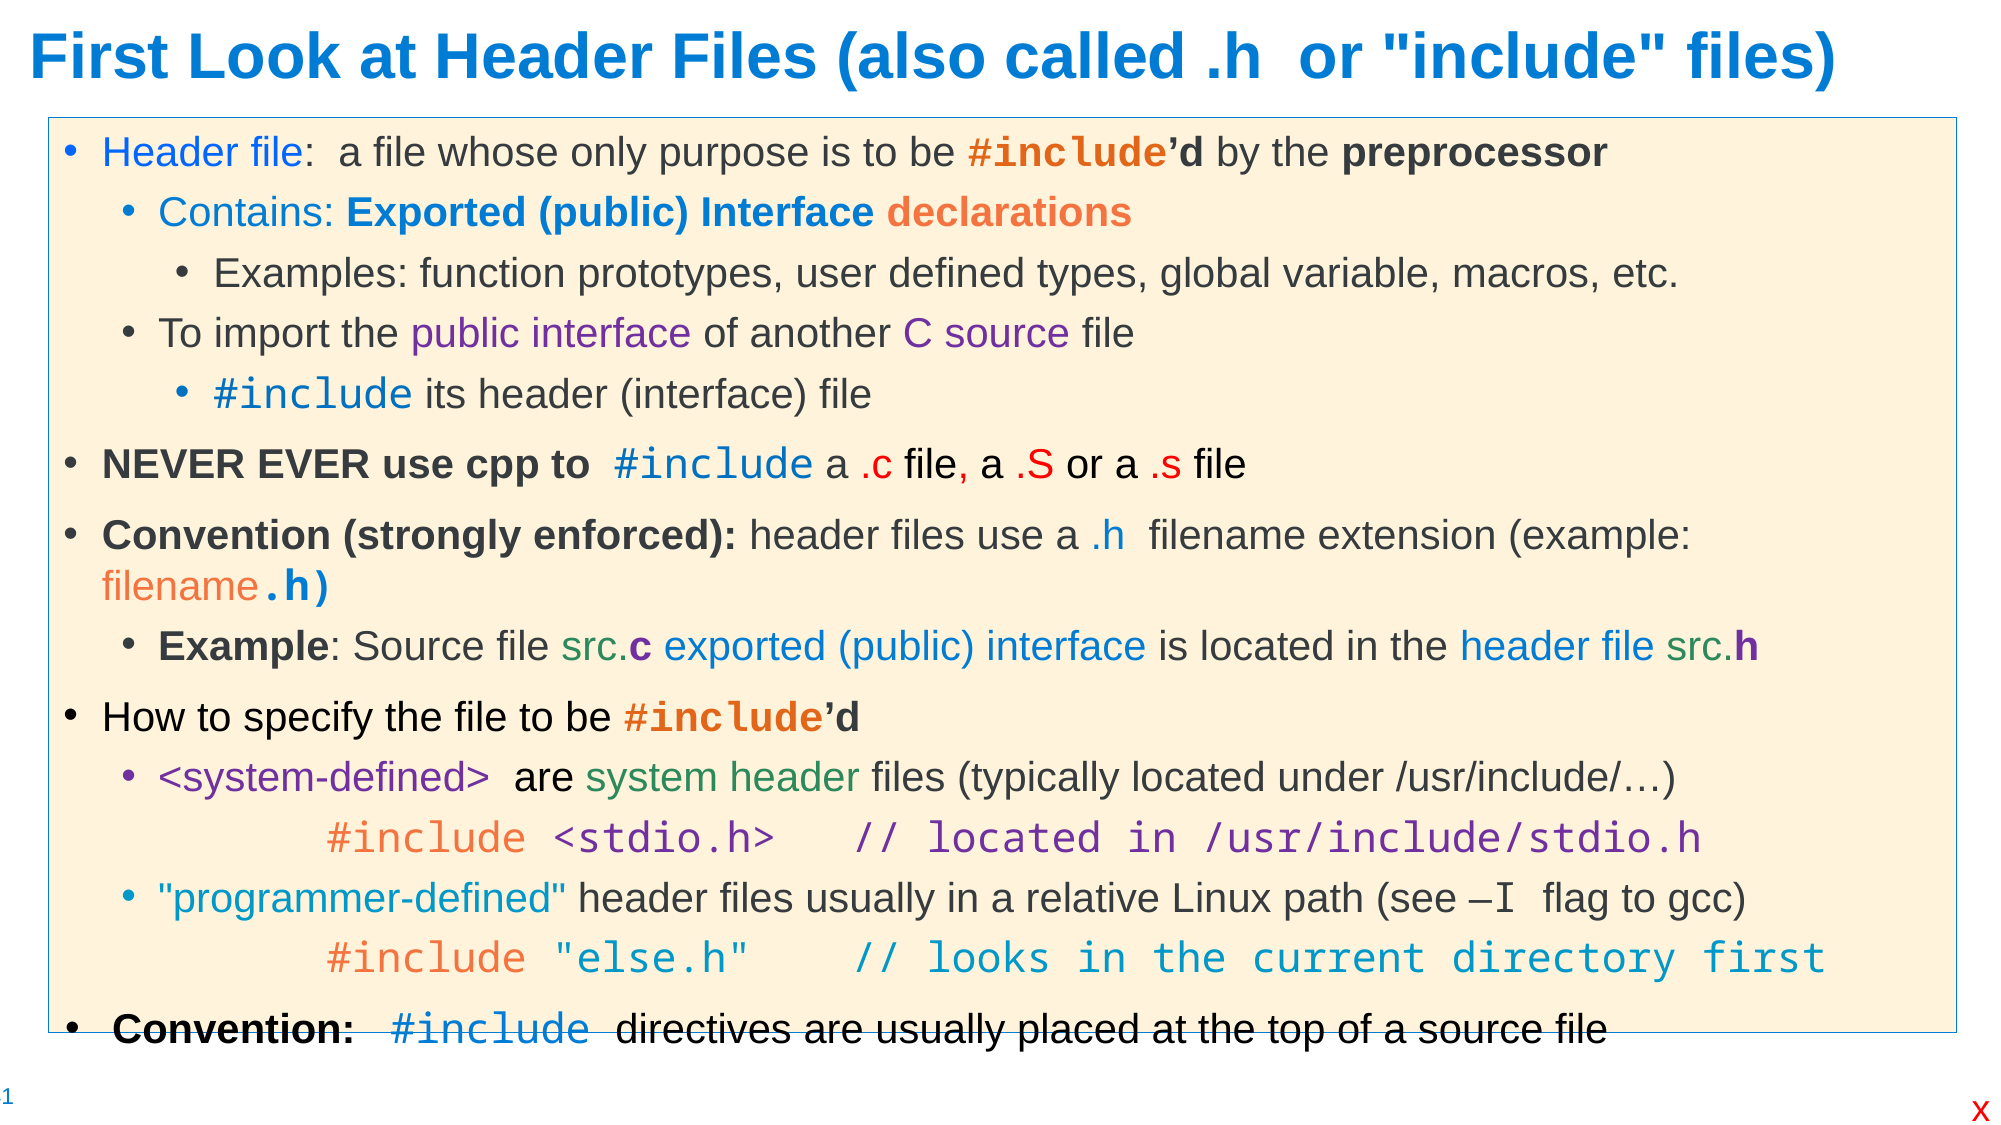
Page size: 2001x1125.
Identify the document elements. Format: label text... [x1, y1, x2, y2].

text_box x [1956, 1076, 2000, 1125]
list Header file: a file whose only purpose is to be #include’d by the preprocessor Contains: Exported (public) Interface declarations Examples: function prototypes, user defined types, global variable, macros, etc. To import the public interface of another C source file #include its header (interface) file NEVER EVER use cpp to #include a .c file, a .S or a .s file Convention (strongly enforced): header files use a .h filename extension (example: filename.h) Example: Source file src.c exported (public) interface is located in the header file src.h How to specify the file to be #include’d <system-defined> are system header files (typically located under /usr/include/…) #include <stdio.h> // located in /usr/include/stdio.h "programmer-defined" header files usually in a relative Linux path (see –I flag to gcc) #include "else.h" // looks in the current directory first Convention: #include directives are usually placed at the top of a source file [48, 117, 1957, 1033]
title First Look at Header Files (also called .h or "include" files) [14, 13, 1967, 100]
